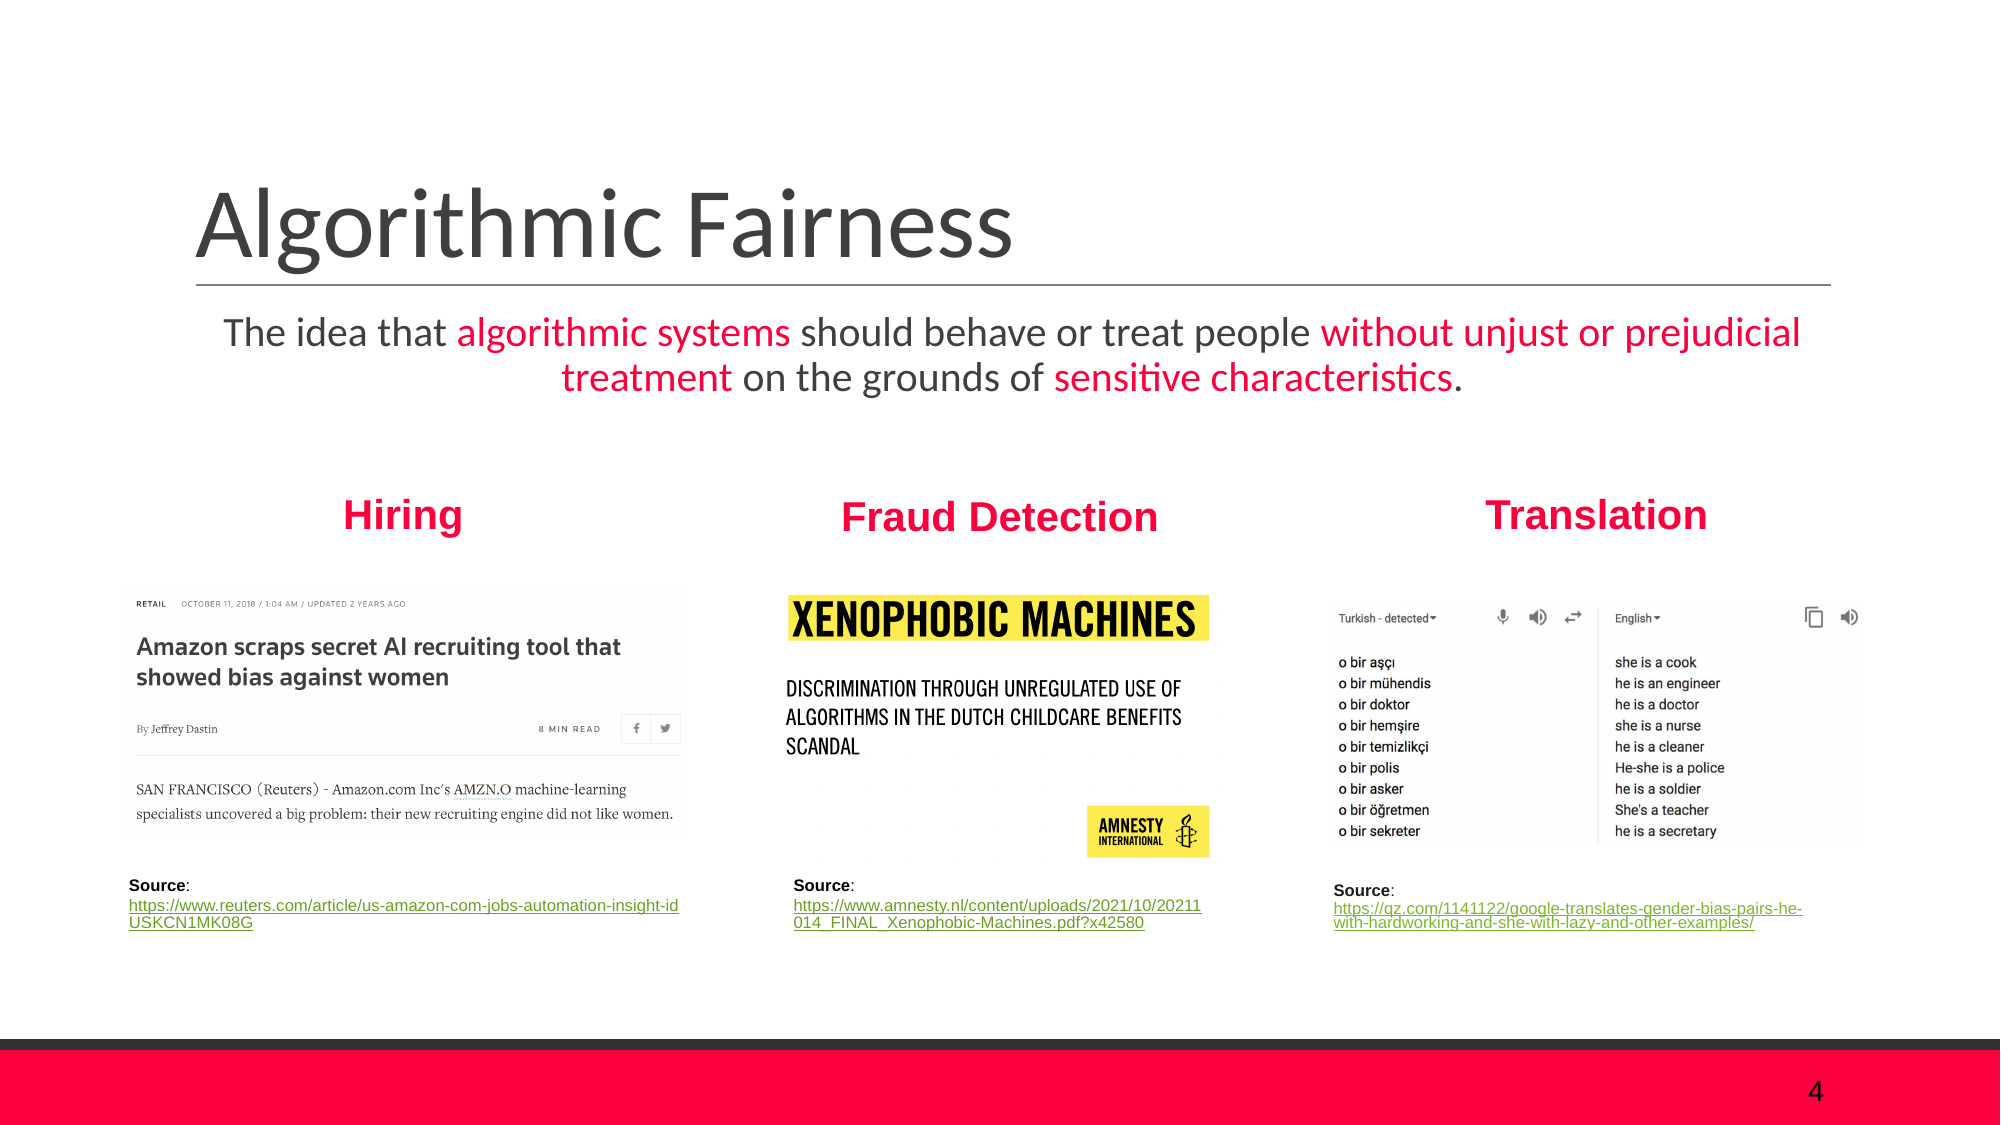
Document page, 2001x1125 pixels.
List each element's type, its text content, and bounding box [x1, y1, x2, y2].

title Algorithmic Fairness [180, 47, 1830, 285]
picture [122, 585, 689, 837]
picture [778, 584, 1222, 863]
picture [1328, 600, 1865, 845]
text_box Source: https://qz.com/1141122/google-translates-gender-bias-pairs-he-with-hardworking-and-she-with-lazy-and-other-examples/ [1318, 874, 1827, 951]
text_box Hiring [172, 480, 634, 559]
list The idea that algorithmic systems should behave or treat people without unjust or prejudicial treatment on the grounds of sensitive characteristics. [180, 302, 1830, 416]
text_box Source: https://www.amnesty.nl/content/uploads/2021/10/20211014_FINAL_Xenophobic-Machines.pdf?x42580 [778, 871, 1222, 923]
text_box Translation [1366, 480, 1827, 561]
text_box Fraud Detection [769, 482, 1231, 561]
slide_number 4 [1624, 1059, 1840, 1120]
text_box Source: https://www.reuters.com/article/us-amazon-com-jobs-automation-insight-idUSKCN1MK08G [114, 867, 697, 943]
